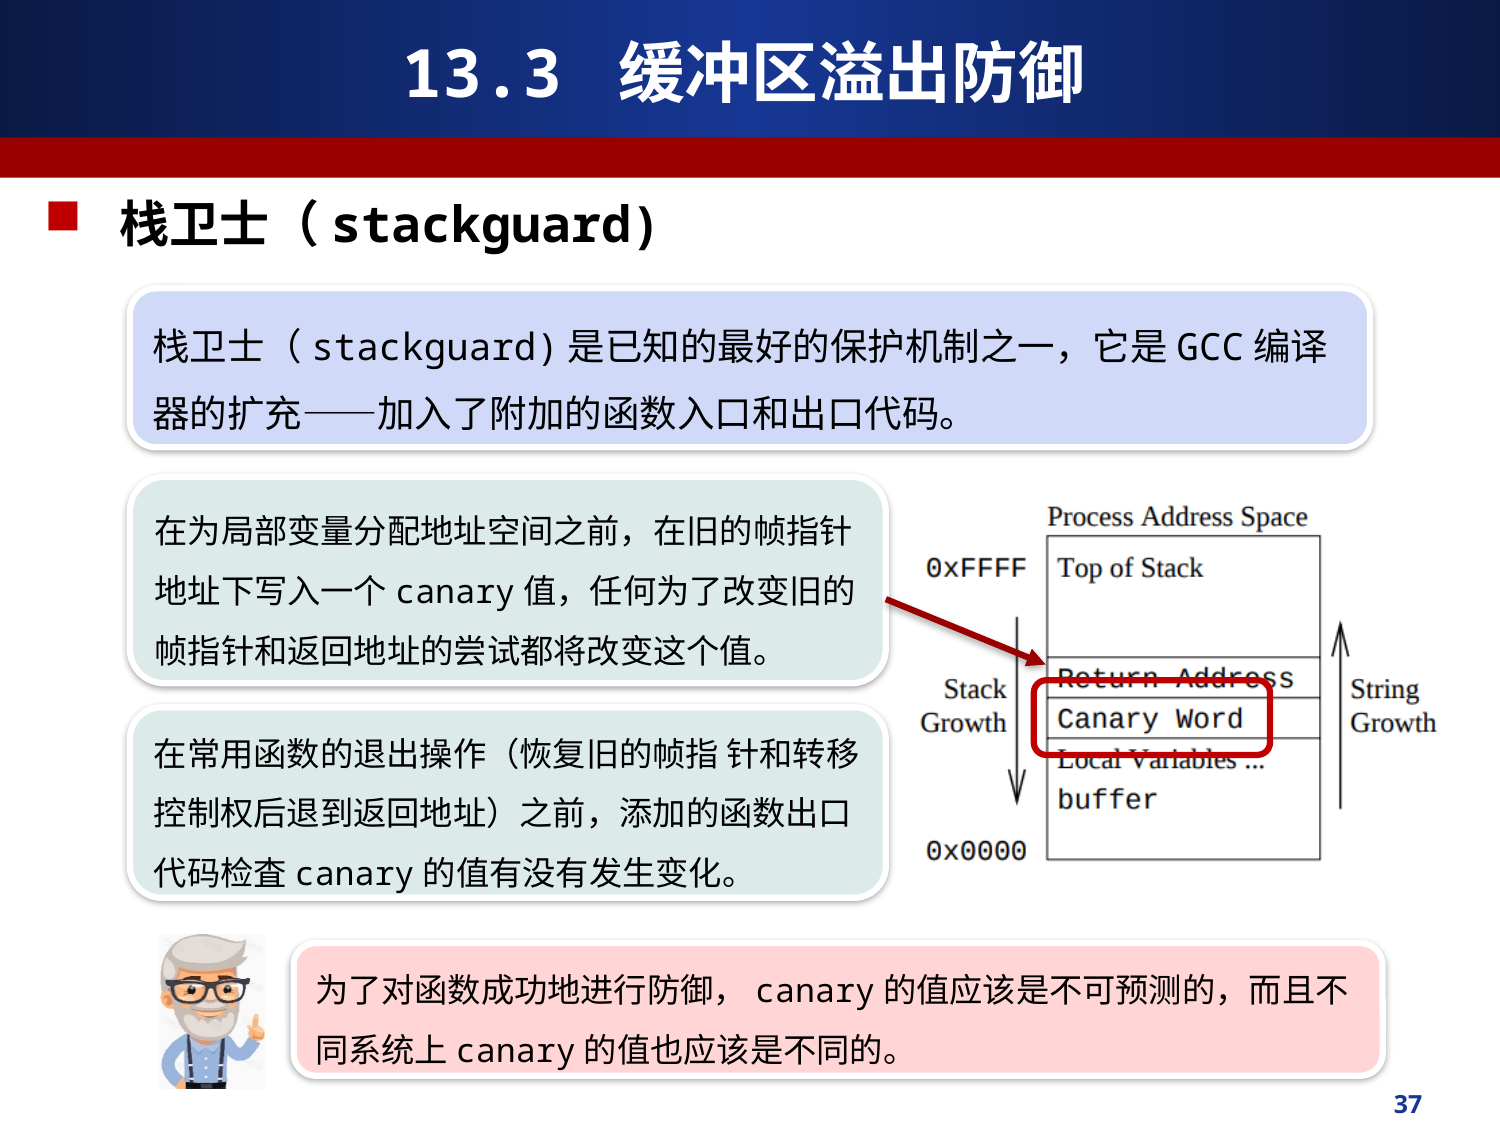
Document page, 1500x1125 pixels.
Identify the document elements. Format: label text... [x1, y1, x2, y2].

picture [159, 934, 266, 1089]
text_box 为了对函数成功地进行防御，canary的值应该是不可预测的，而且不同系统上canary的值也应该是不同的。 [290, 939, 1386, 1079]
text_box 栈卫士（stackguard) [27, 183, 1083, 262]
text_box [885, 598, 1046, 665]
text_box 在为局部变量分配地址空间之前，在旧的帧指针地址下写入一个canary值，任何为了改变旧的帧指针和返回地址的尝试都将改变这个值。 [126, 473, 889, 687]
text_box 栈卫士（stackguard)是已知的最好的保护机制之一，它是GCC编译器的扩充——加入了附加的函数入口和出口代码。 [126, 285, 1374, 451]
text_box 在常用函数的退出操作（恢复旧的帧指 针和转移控制权后退到返回地址）之前，添加的函数出口代码检査canary的值有没有发生变化。 [126, 704, 889, 902]
title 13.3 缓冲区溢出防御 [50, 24, 1438, 118]
slide_number 37 [962, 1081, 1438, 1125]
picture [915, 494, 1454, 883]
